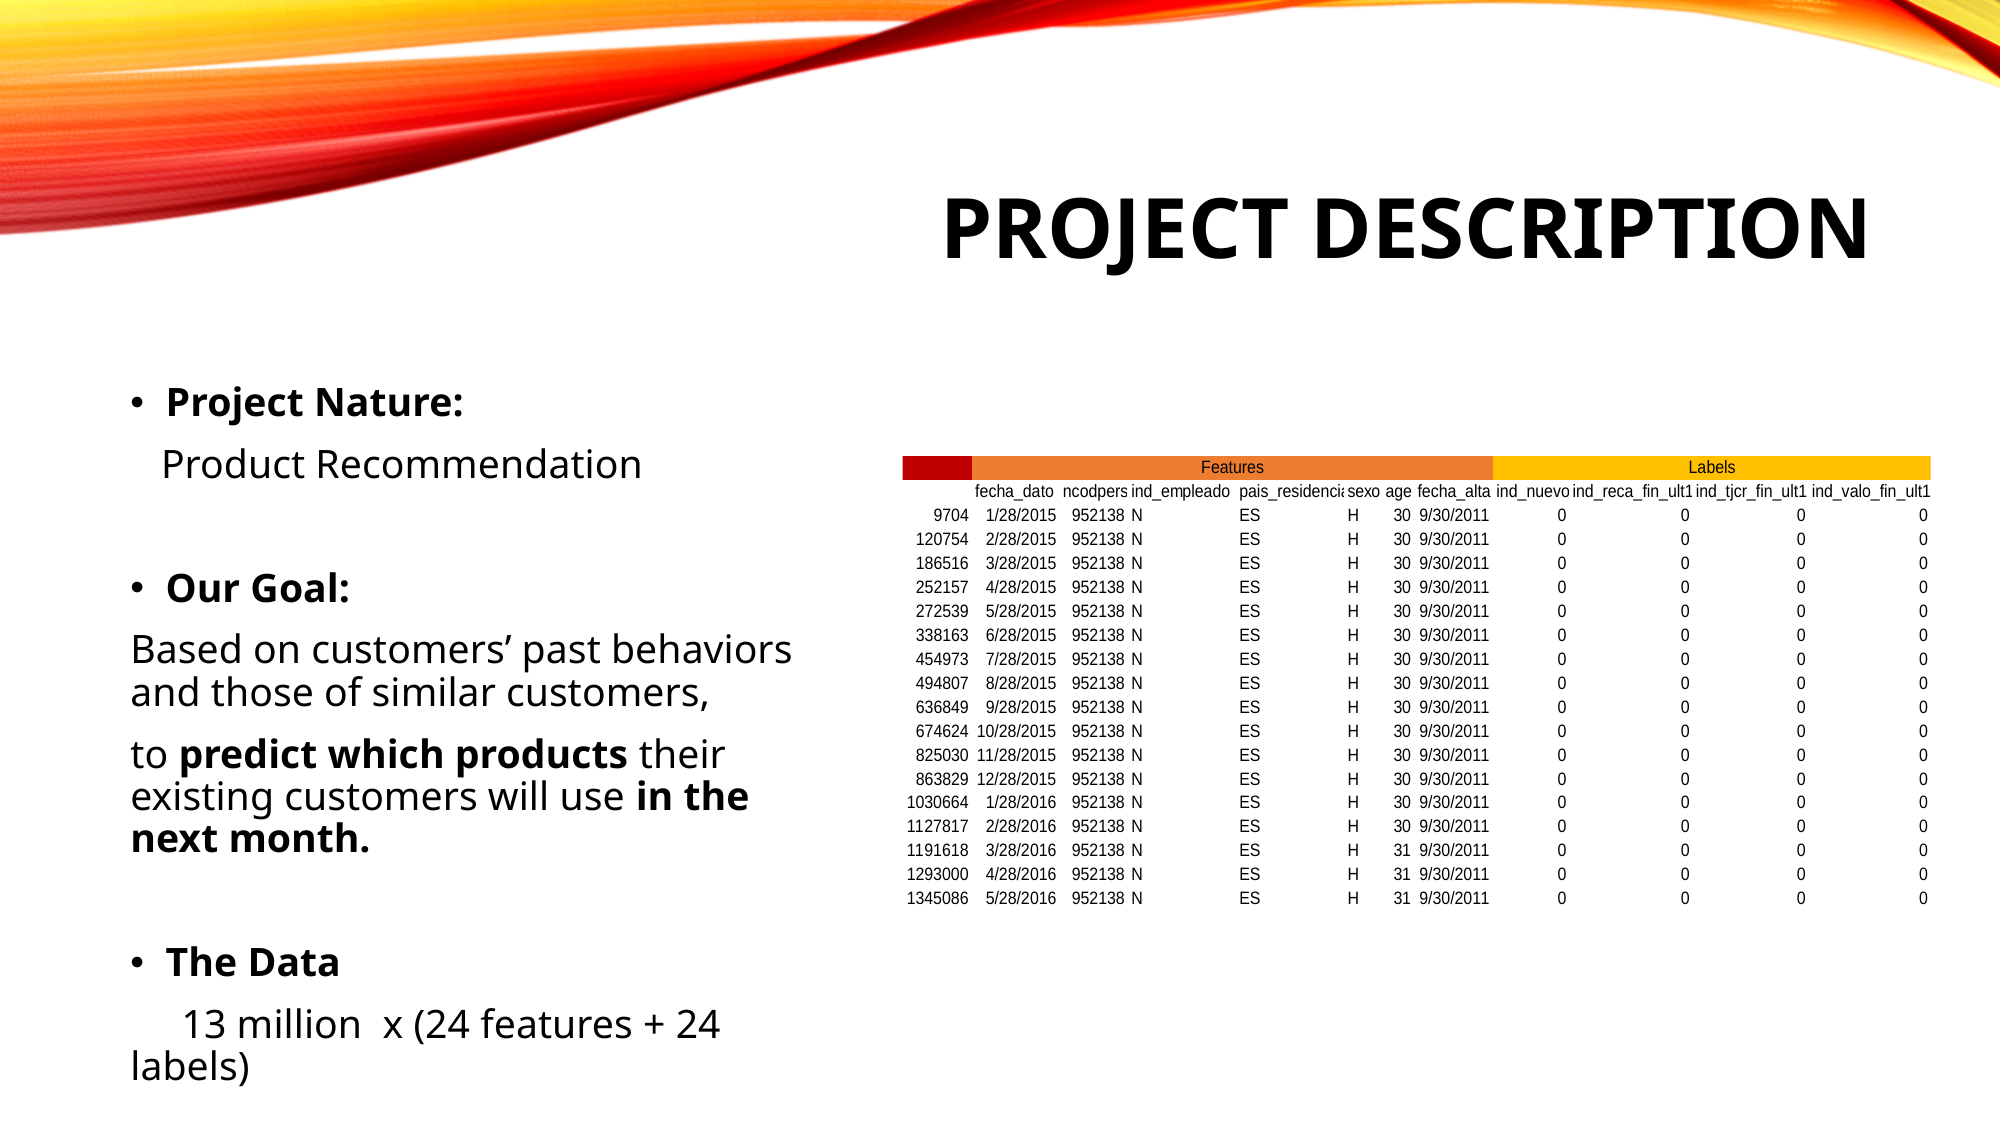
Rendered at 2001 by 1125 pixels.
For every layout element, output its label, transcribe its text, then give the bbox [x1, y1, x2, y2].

picture [901, 455, 1932, 912]
title Project Description [474, 125, 1888, 338]
list Project Nature: Product Recommendation Our Goal: Based on customers’ past behaviors and those of similar customers, to predict which products their existing customers will use in the next month. The Data 13 million x (24 features + 24 labels) [115, 375, 835, 1104]
picture [0, 0, 2000, 237]
